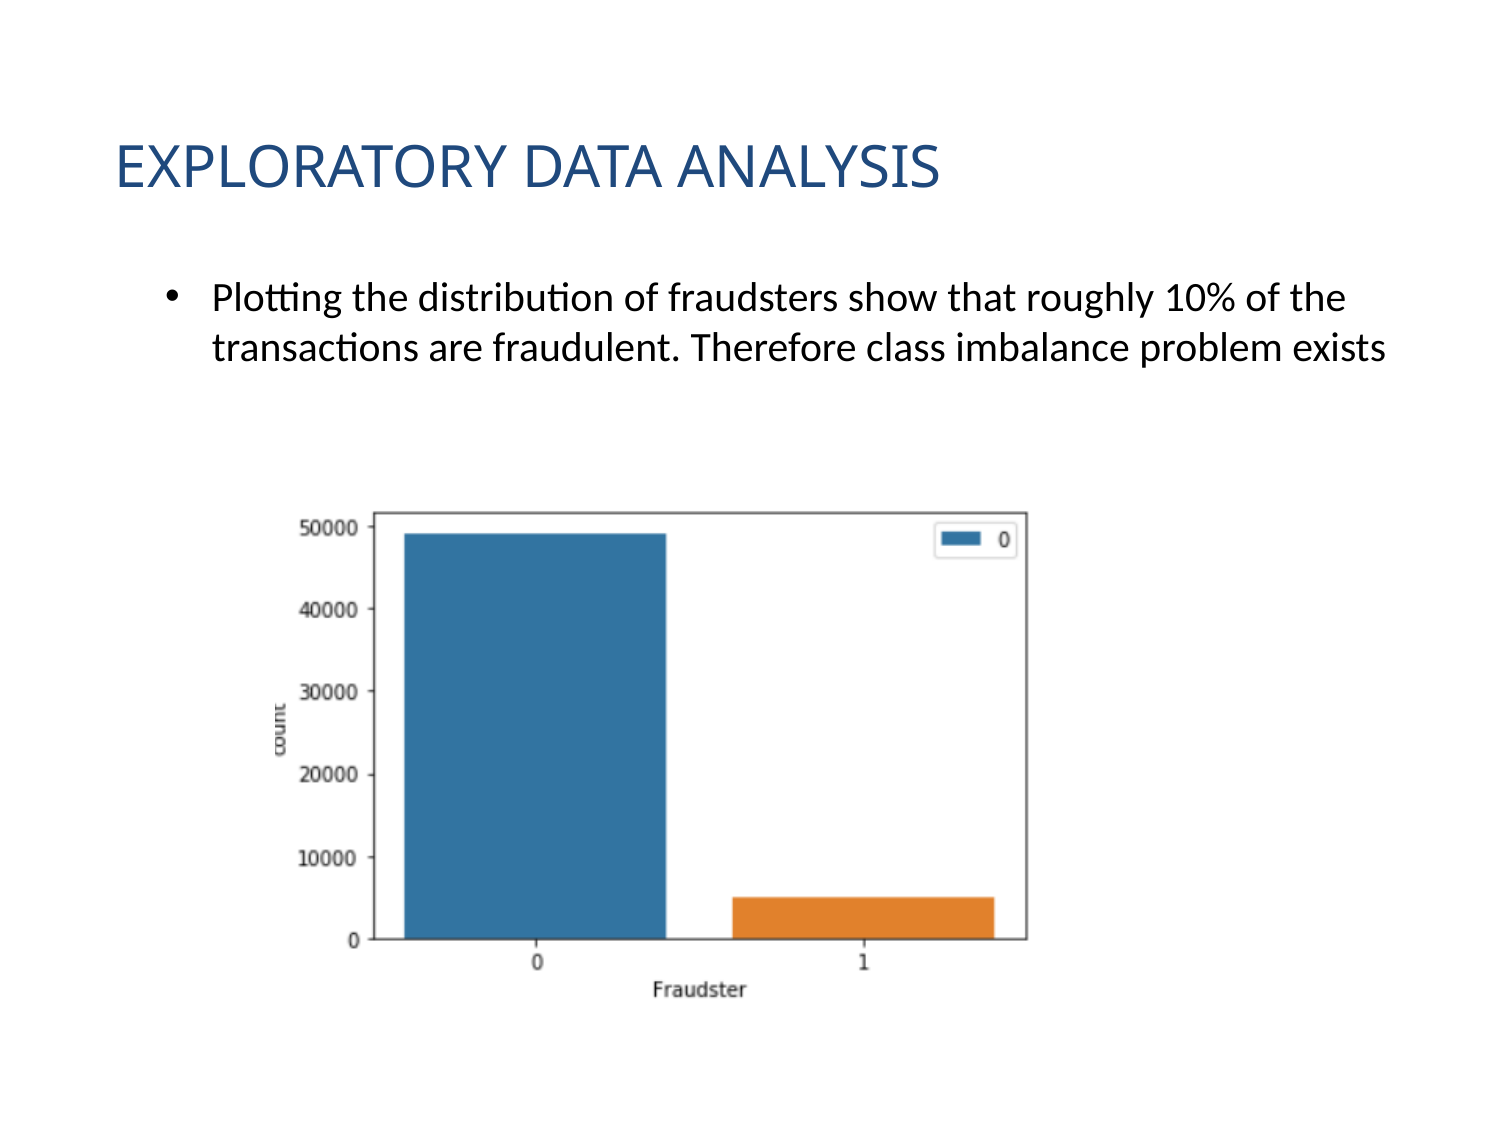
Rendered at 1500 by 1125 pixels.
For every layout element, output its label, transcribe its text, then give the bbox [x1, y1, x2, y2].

text_box EXPLORATORY DATA ANALYSIS [99, 70, 1450, 258]
list Plotting the distribution of fraudsters show that roughly 10% of the transactions are fraudulent. Therefore class imbalance problem exists [75, 262, 1425, 1005]
picture [274, 499, 1052, 1027]
